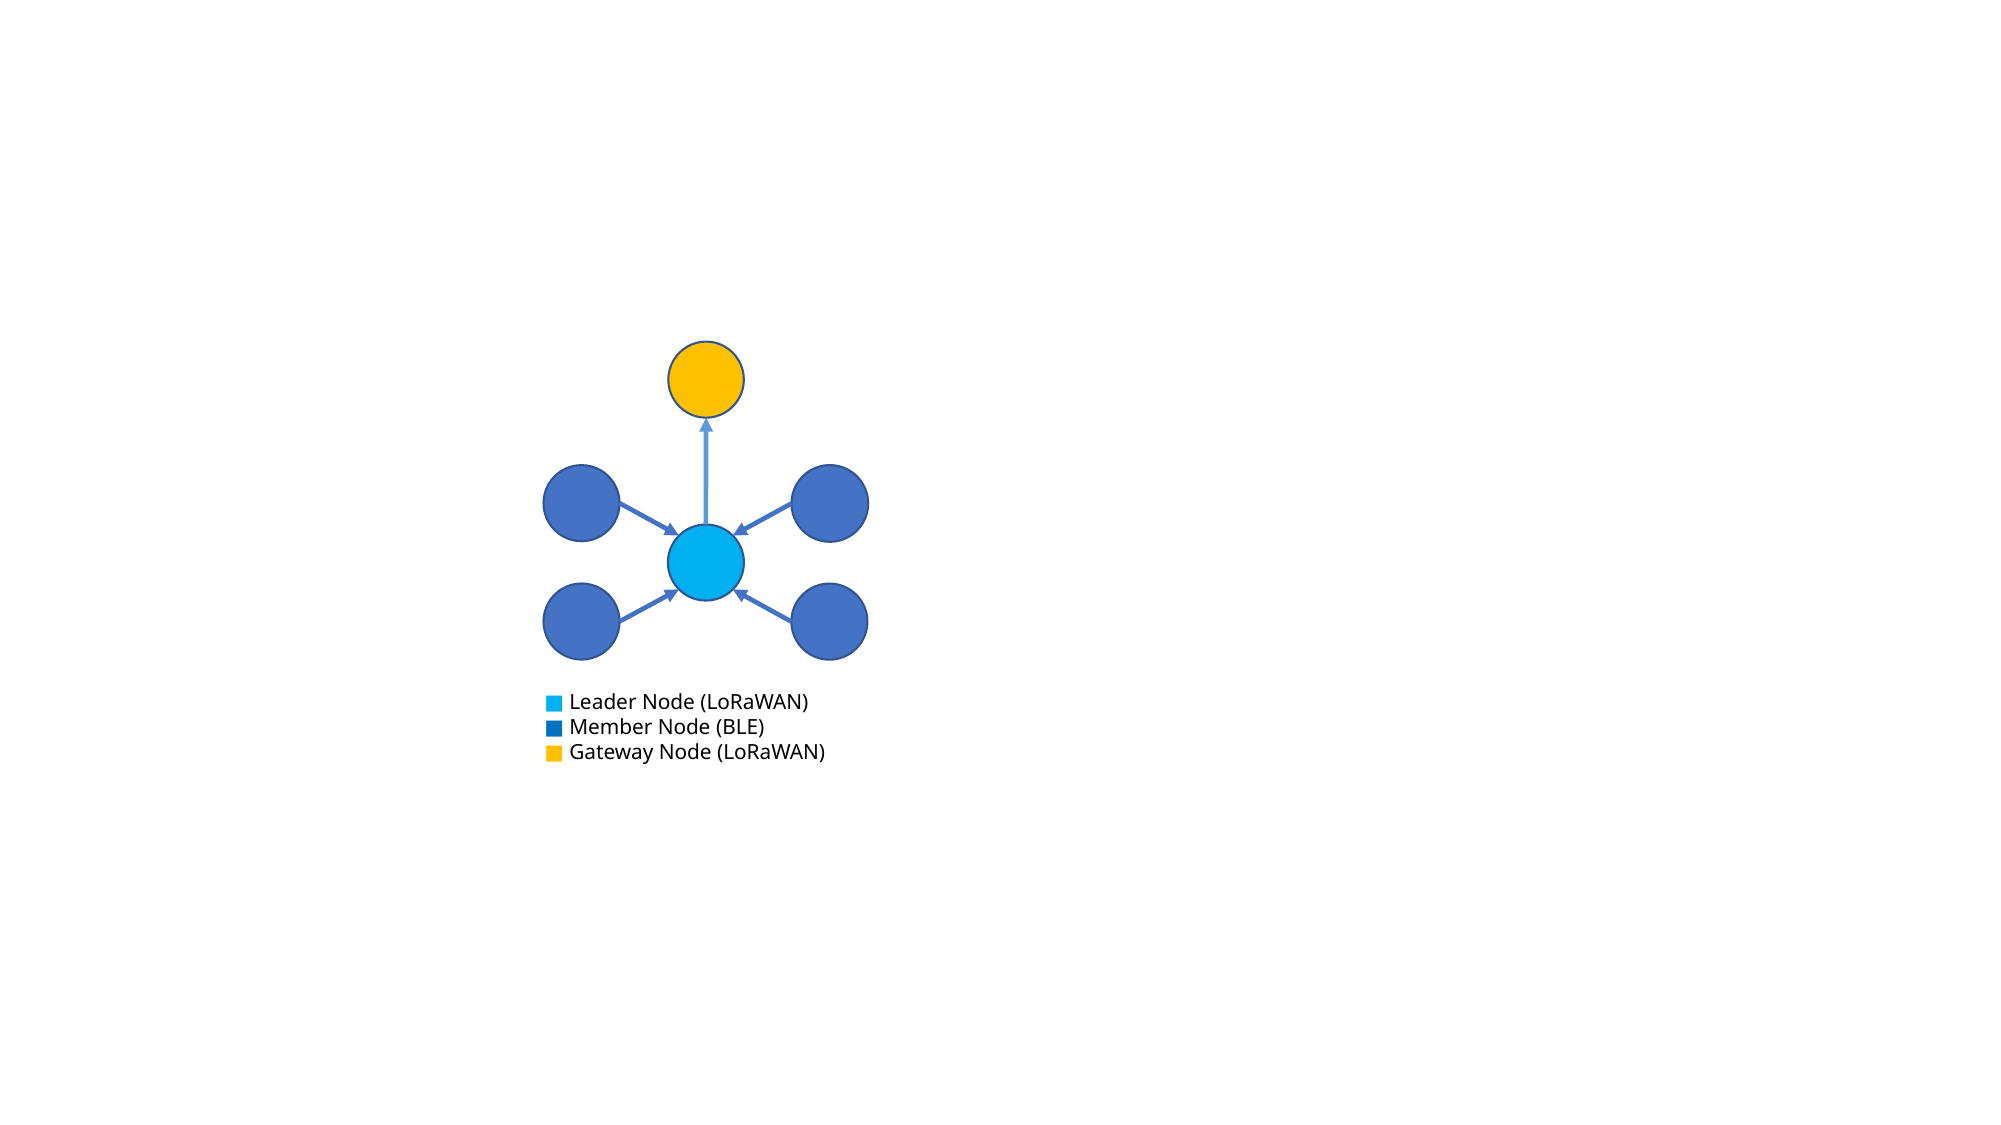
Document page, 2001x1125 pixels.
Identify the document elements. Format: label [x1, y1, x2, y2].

text_box [529, 341, 881, 773]
